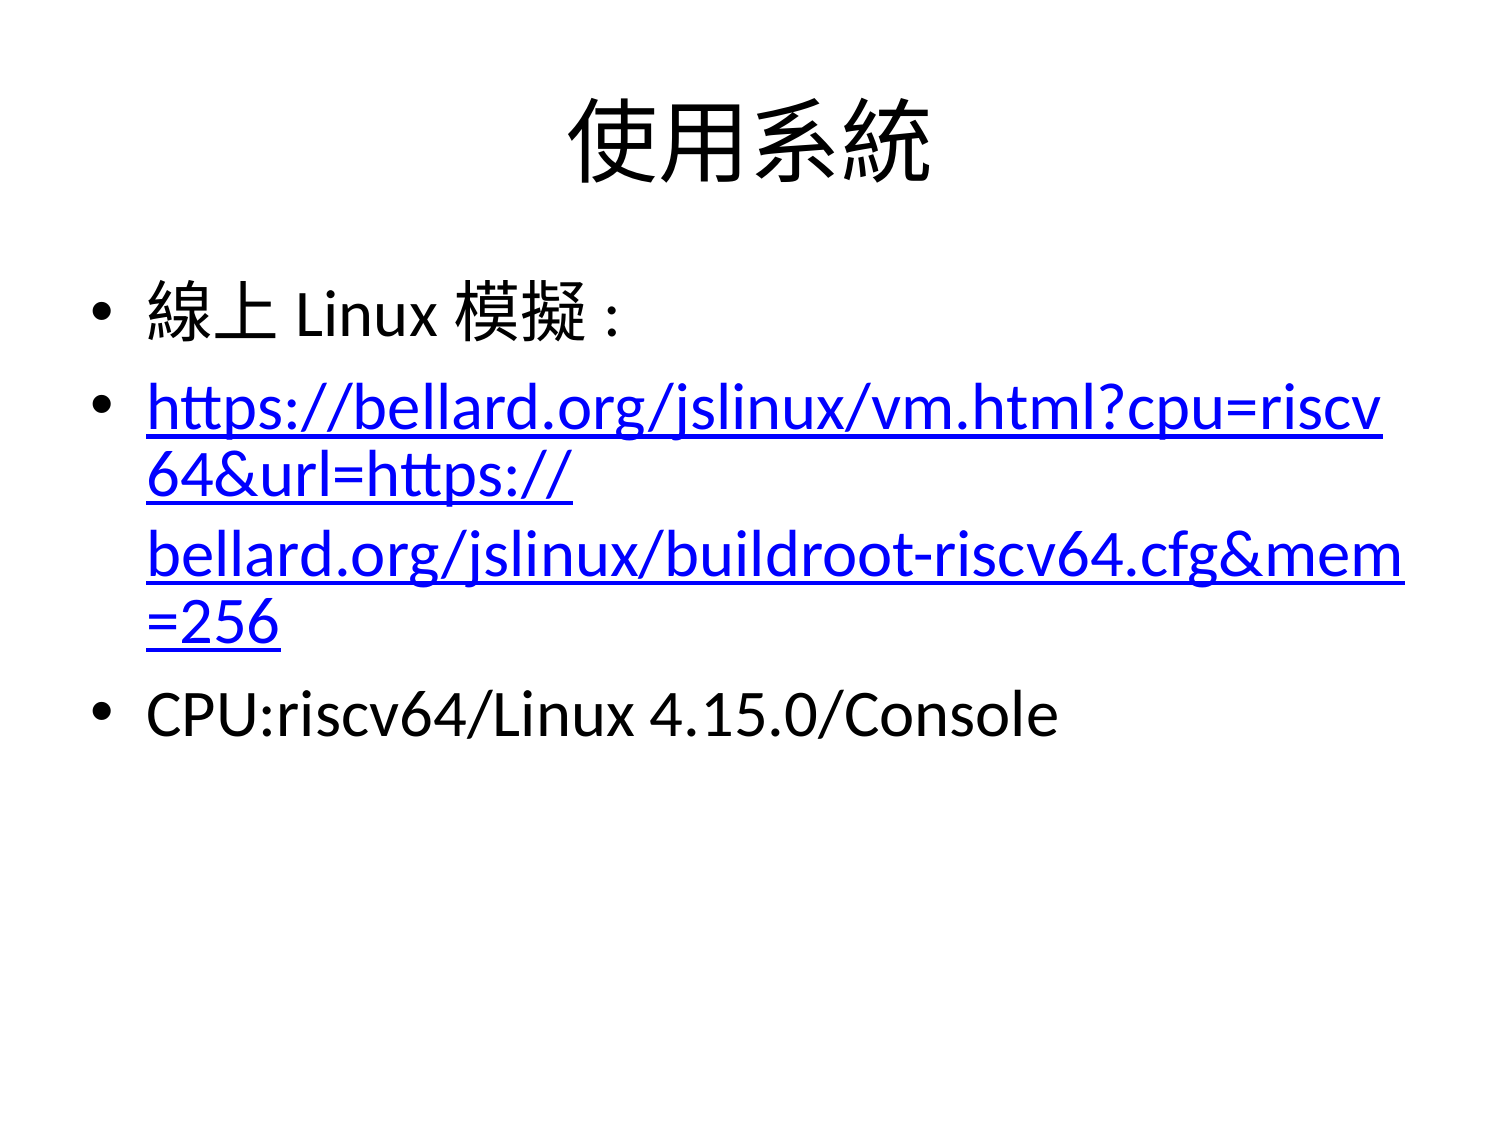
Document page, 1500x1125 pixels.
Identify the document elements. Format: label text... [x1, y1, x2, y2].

list 線上Linux模擬: https://bellard.org/jslinux/vm.html?cpu=riscv64&url=https://bellard.org/jslinux/buildroot-riscv64.cfg&mem=256 CPU:riscv64/Linux 4.15.0/Console [75, 262, 1425, 1005]
title 使用系統 [75, 45, 1425, 233]
